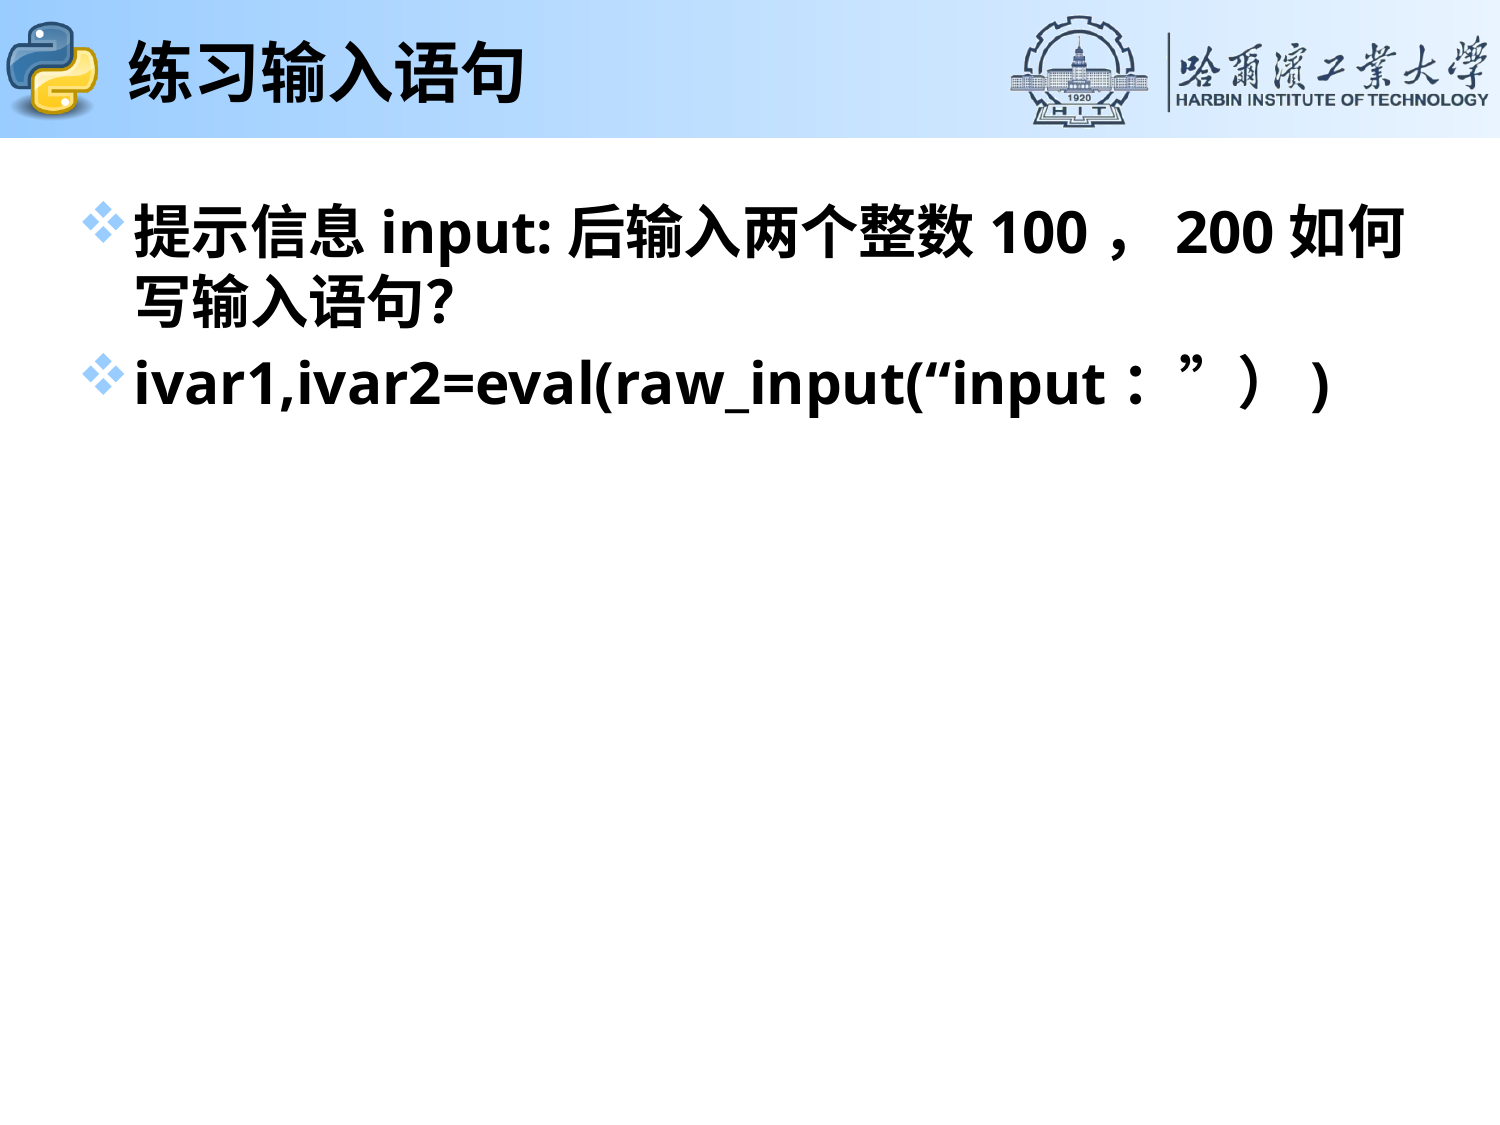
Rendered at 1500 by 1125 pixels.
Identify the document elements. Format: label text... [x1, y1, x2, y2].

picture [1000, 4, 1500, 138]
title 练习输入语句 [112, 20, 1334, 121]
picture [0, 19, 104, 123]
list 提示信息input:后输入两个整数100，200如何写输入语句？ ivar1,ivar2=eval(raw_input(“input：”）) [62, 187, 1450, 1000]
